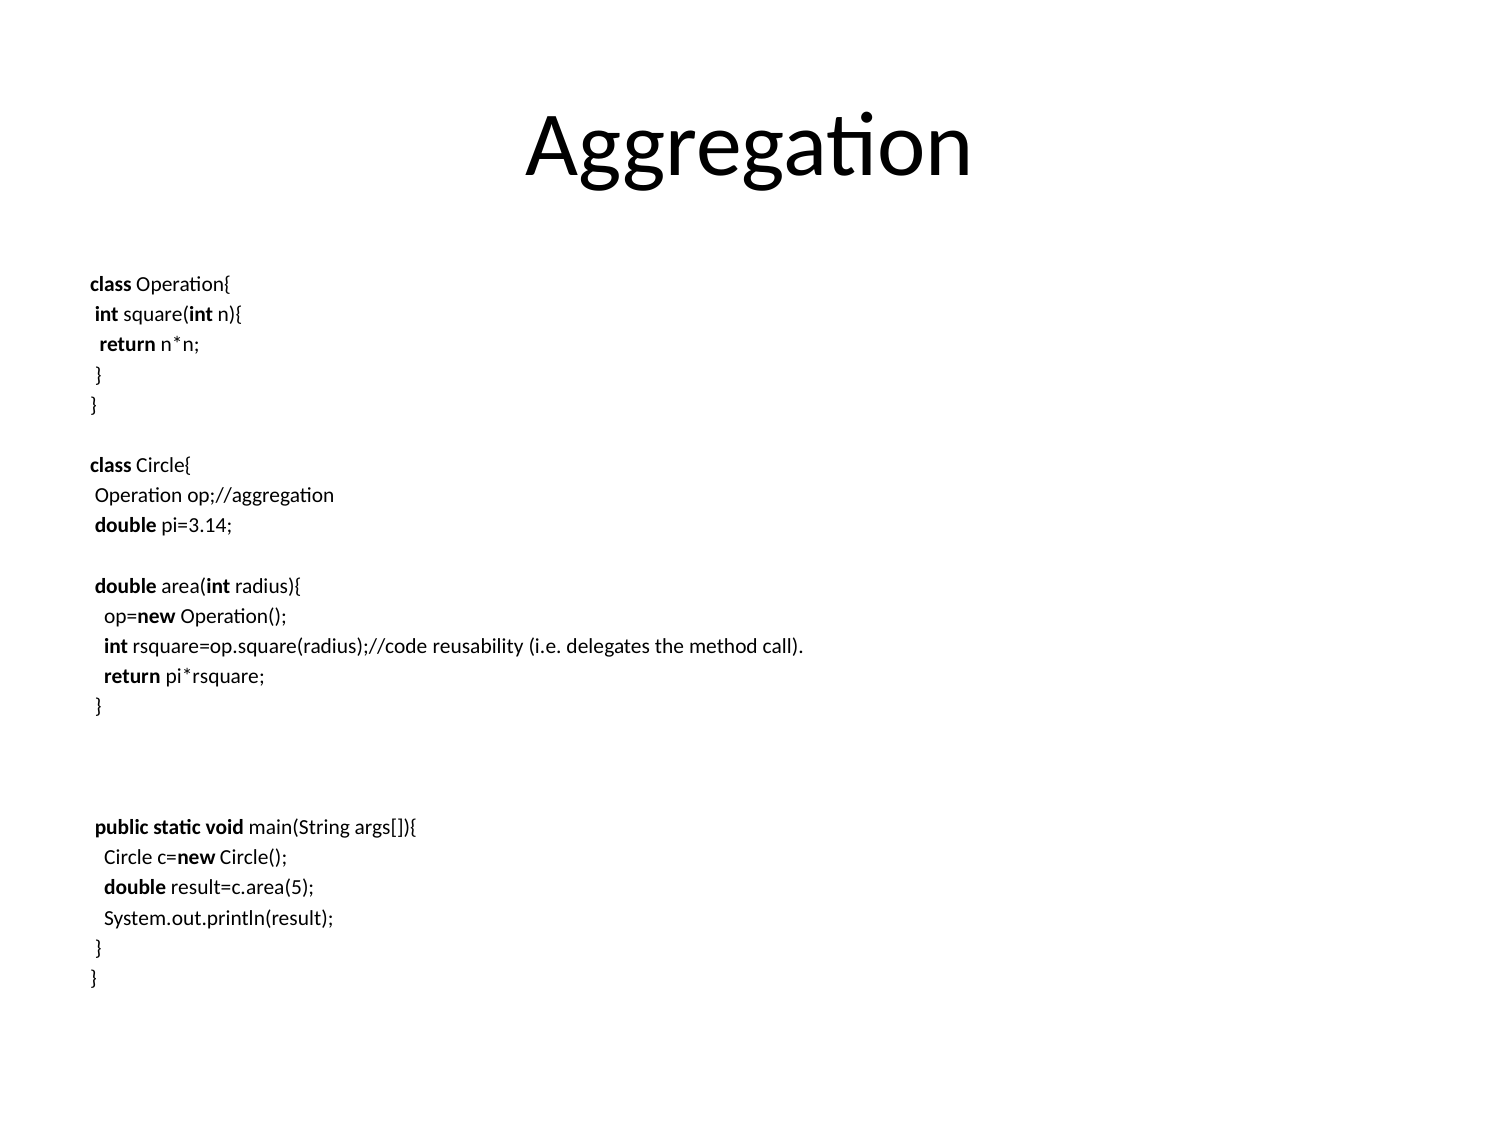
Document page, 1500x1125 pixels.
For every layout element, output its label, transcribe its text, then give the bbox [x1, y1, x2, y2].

title Aggregation [75, 45, 1425, 233]
list class Operation{ int square(int n){ return n*n; } } class Circle{ Operation op;//aggregation double pi=3.14; double area(int radius){ op=new Operation(); int rsquare=op.square(radius);//code reusability (i.e. delegates the method call). return pi*rsquare; } public static void main(String args[]){ Circle c=new Circle(); double result=c.area(5); System.out.println(result); } } [75, 262, 1425, 1005]
